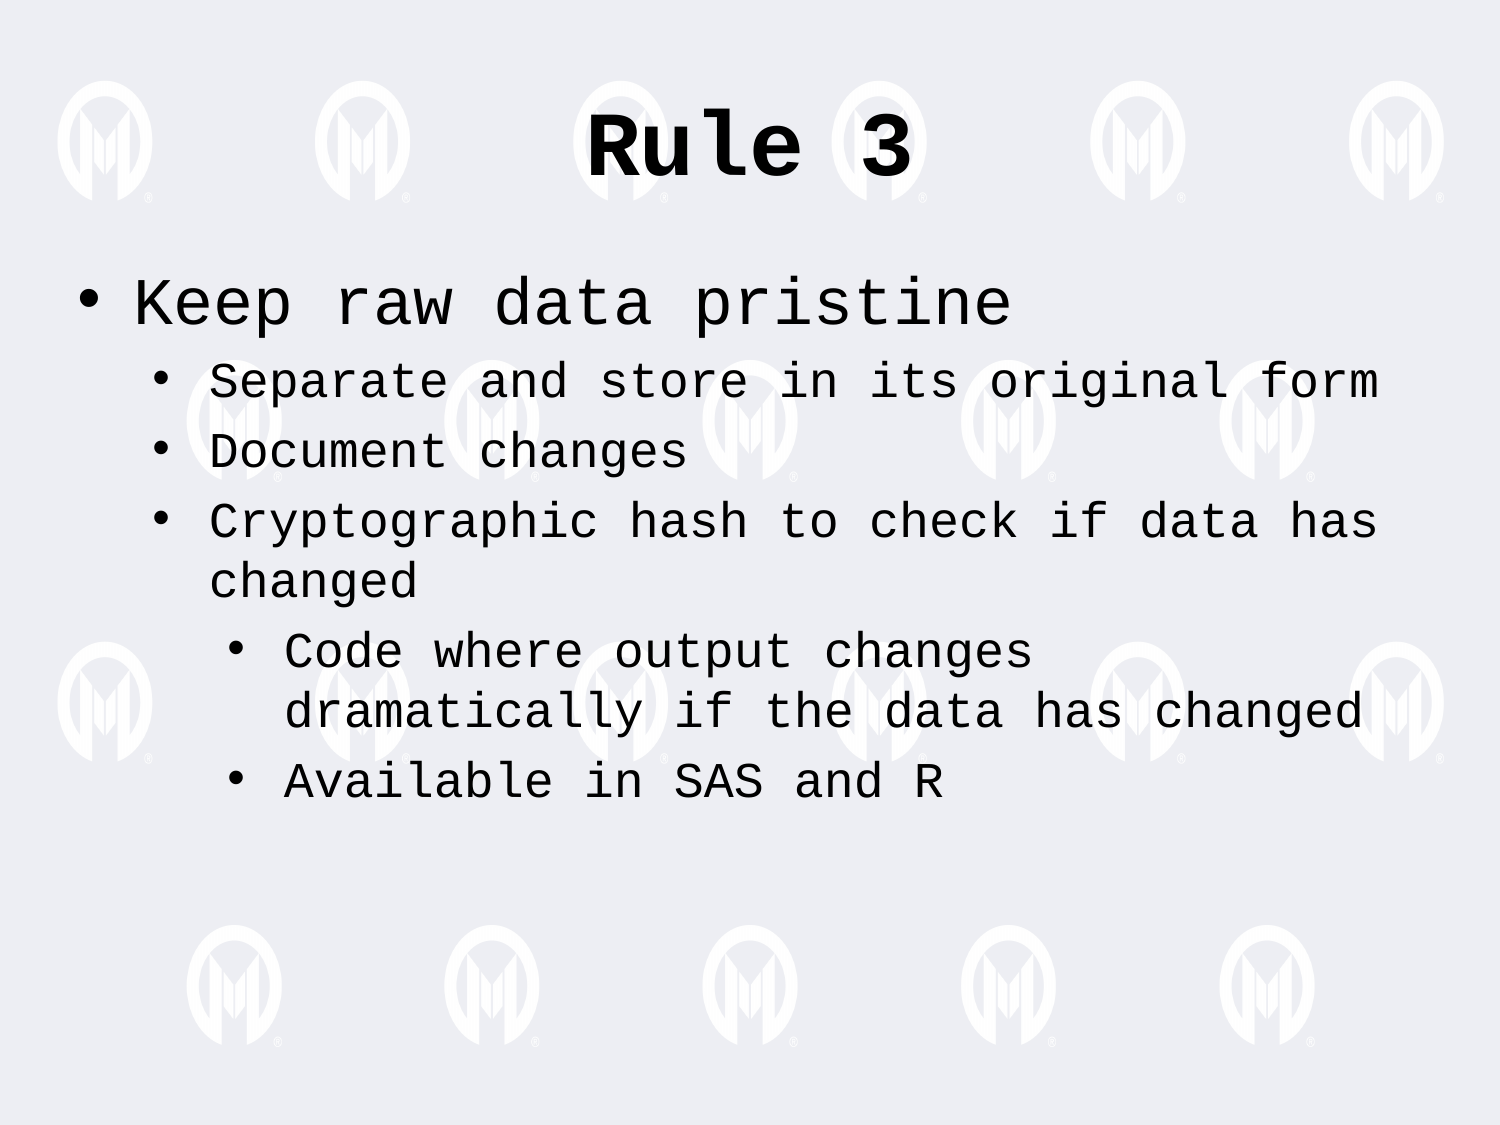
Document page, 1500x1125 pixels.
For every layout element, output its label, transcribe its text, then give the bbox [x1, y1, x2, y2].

text_box Rule 3 [74, 45, 1425, 233]
text_box Keep raw data pristine Separate and store in its original form Document changes Cryptographic hash to check if data has changed Code where output changes dramatically if the data has changed Available in SAS and R [62, 249, 1413, 993]
